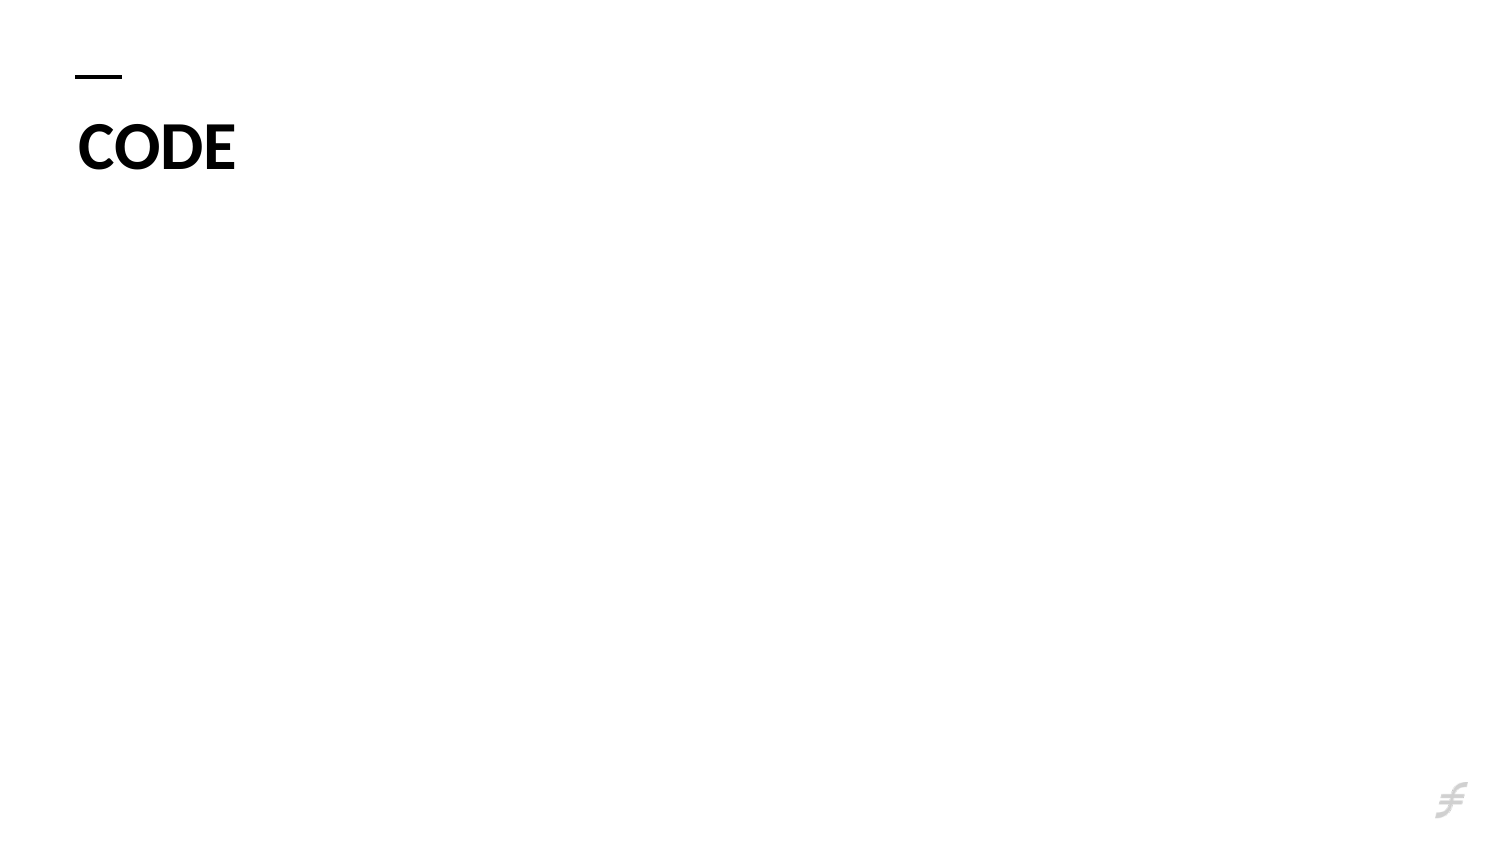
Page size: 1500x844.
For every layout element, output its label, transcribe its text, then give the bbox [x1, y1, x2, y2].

picture [1435, 782, 1468, 819]
title Code [63, 112, 1447, 248]
